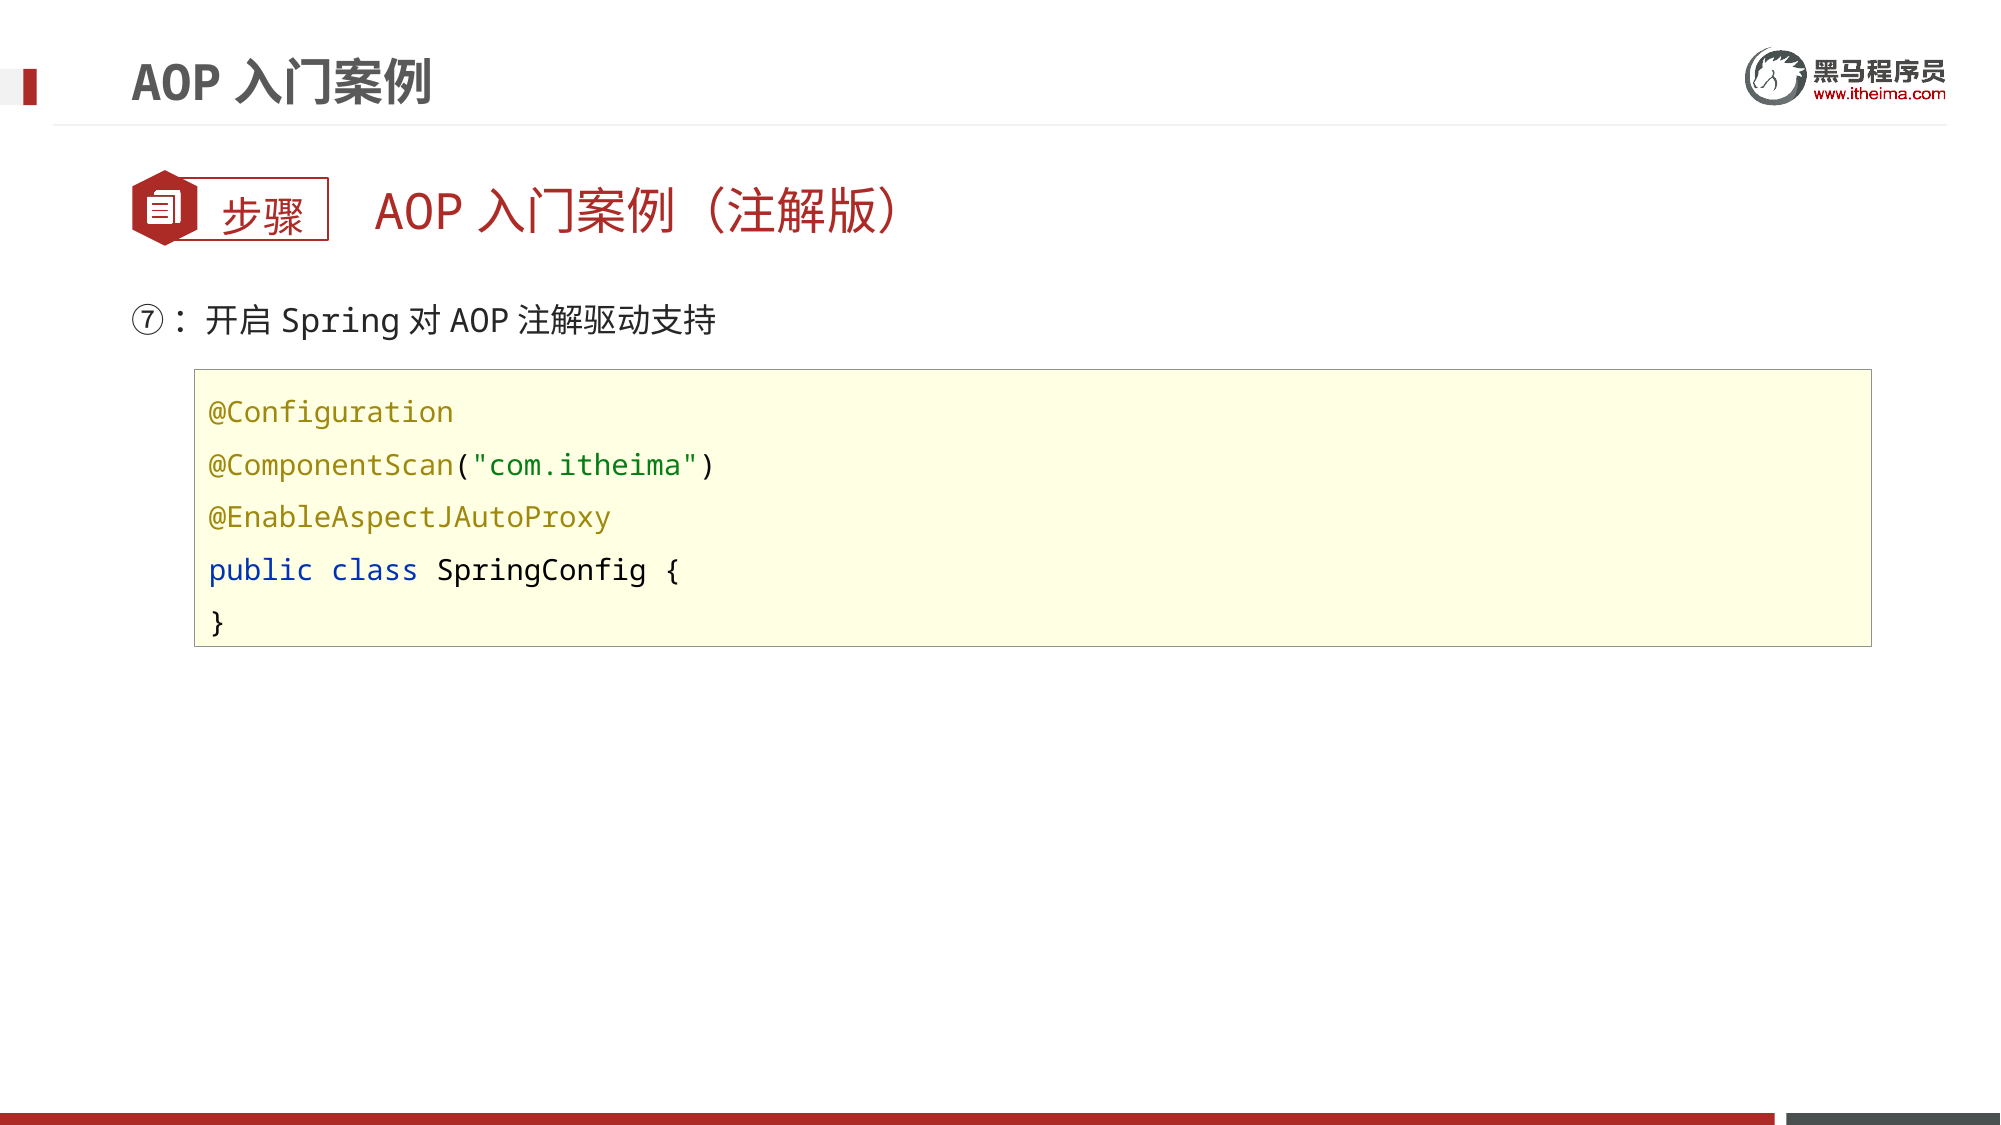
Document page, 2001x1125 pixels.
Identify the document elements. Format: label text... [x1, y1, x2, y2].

text_box @Configuration @ComponentScan("com.itheima") @EnableAspectJAutoProxy public class SpringConfig { } [194, 368, 1872, 646]
title AOP入门案例 [116, 38, 1556, 124]
list ⑦：开启Spring对AOP注解驱动支持 [116, 271, 1629, 396]
picture [147, 190, 181, 224]
picture [1744, 46, 1946, 106]
list AOP入门案例（注解版） [360, 166, 1872, 252]
